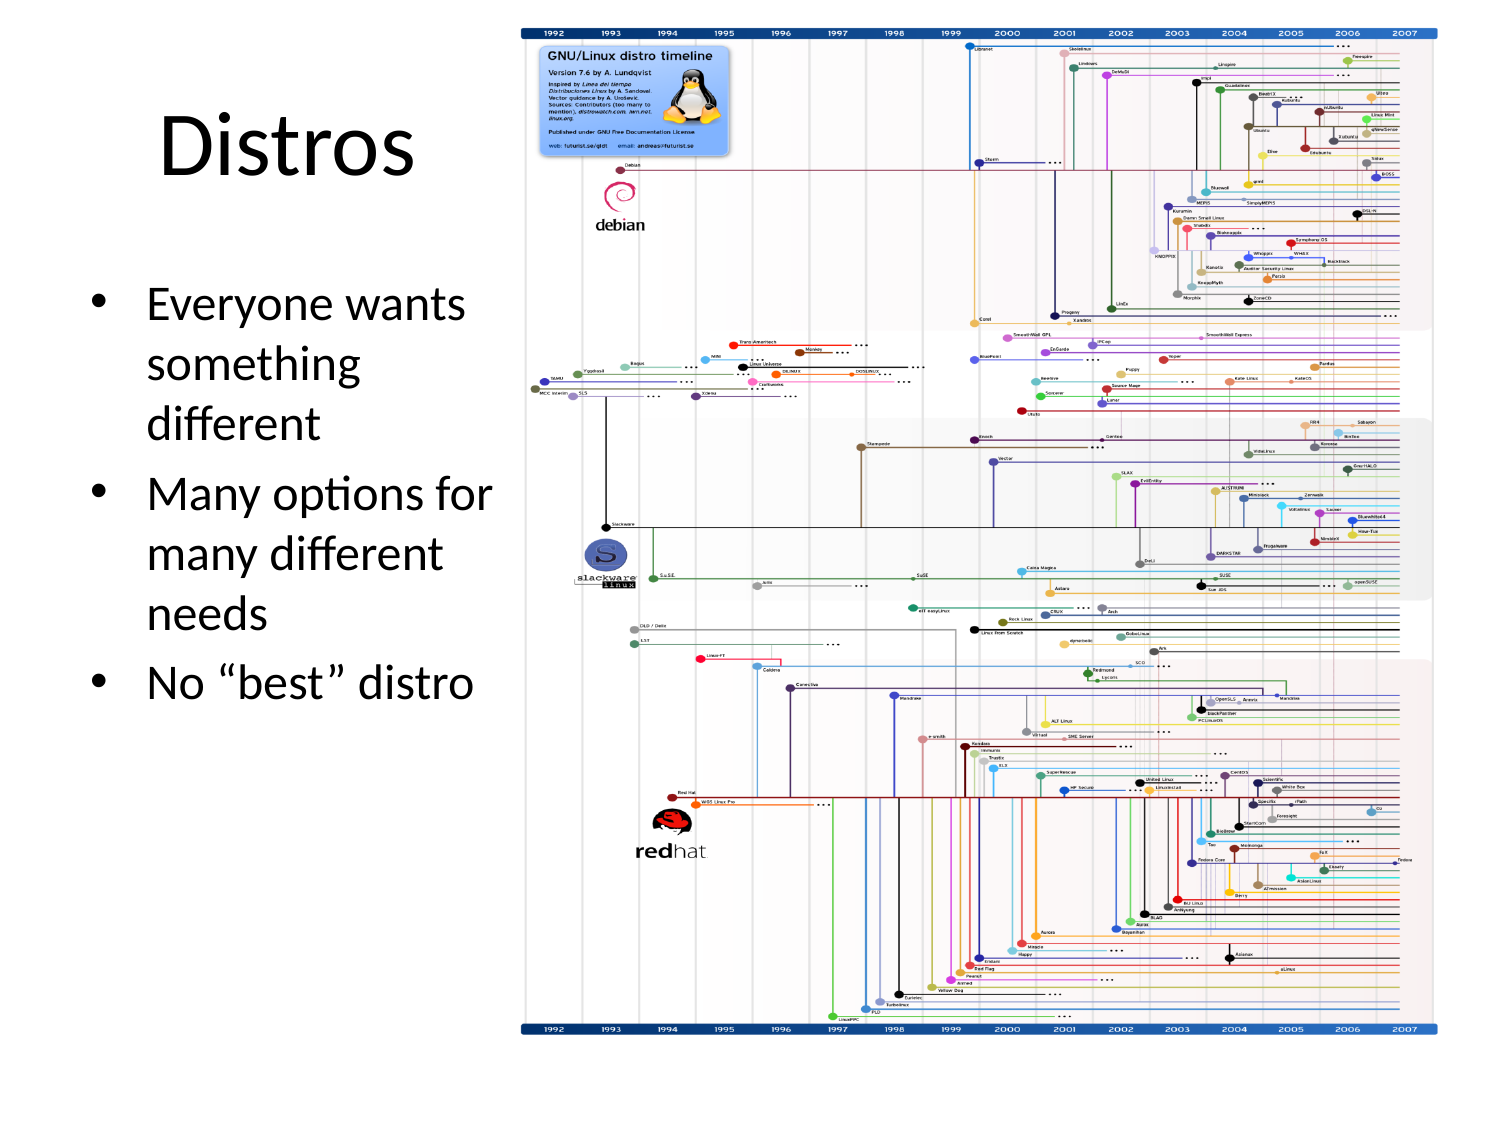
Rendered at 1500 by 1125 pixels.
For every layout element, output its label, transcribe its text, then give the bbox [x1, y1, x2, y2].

title Distros [75, 45, 500, 233]
list Everyone wants something different Many options for many different needs No “best” distro [75, 262, 511, 1005]
picture [516, 24, 1442, 1038]
